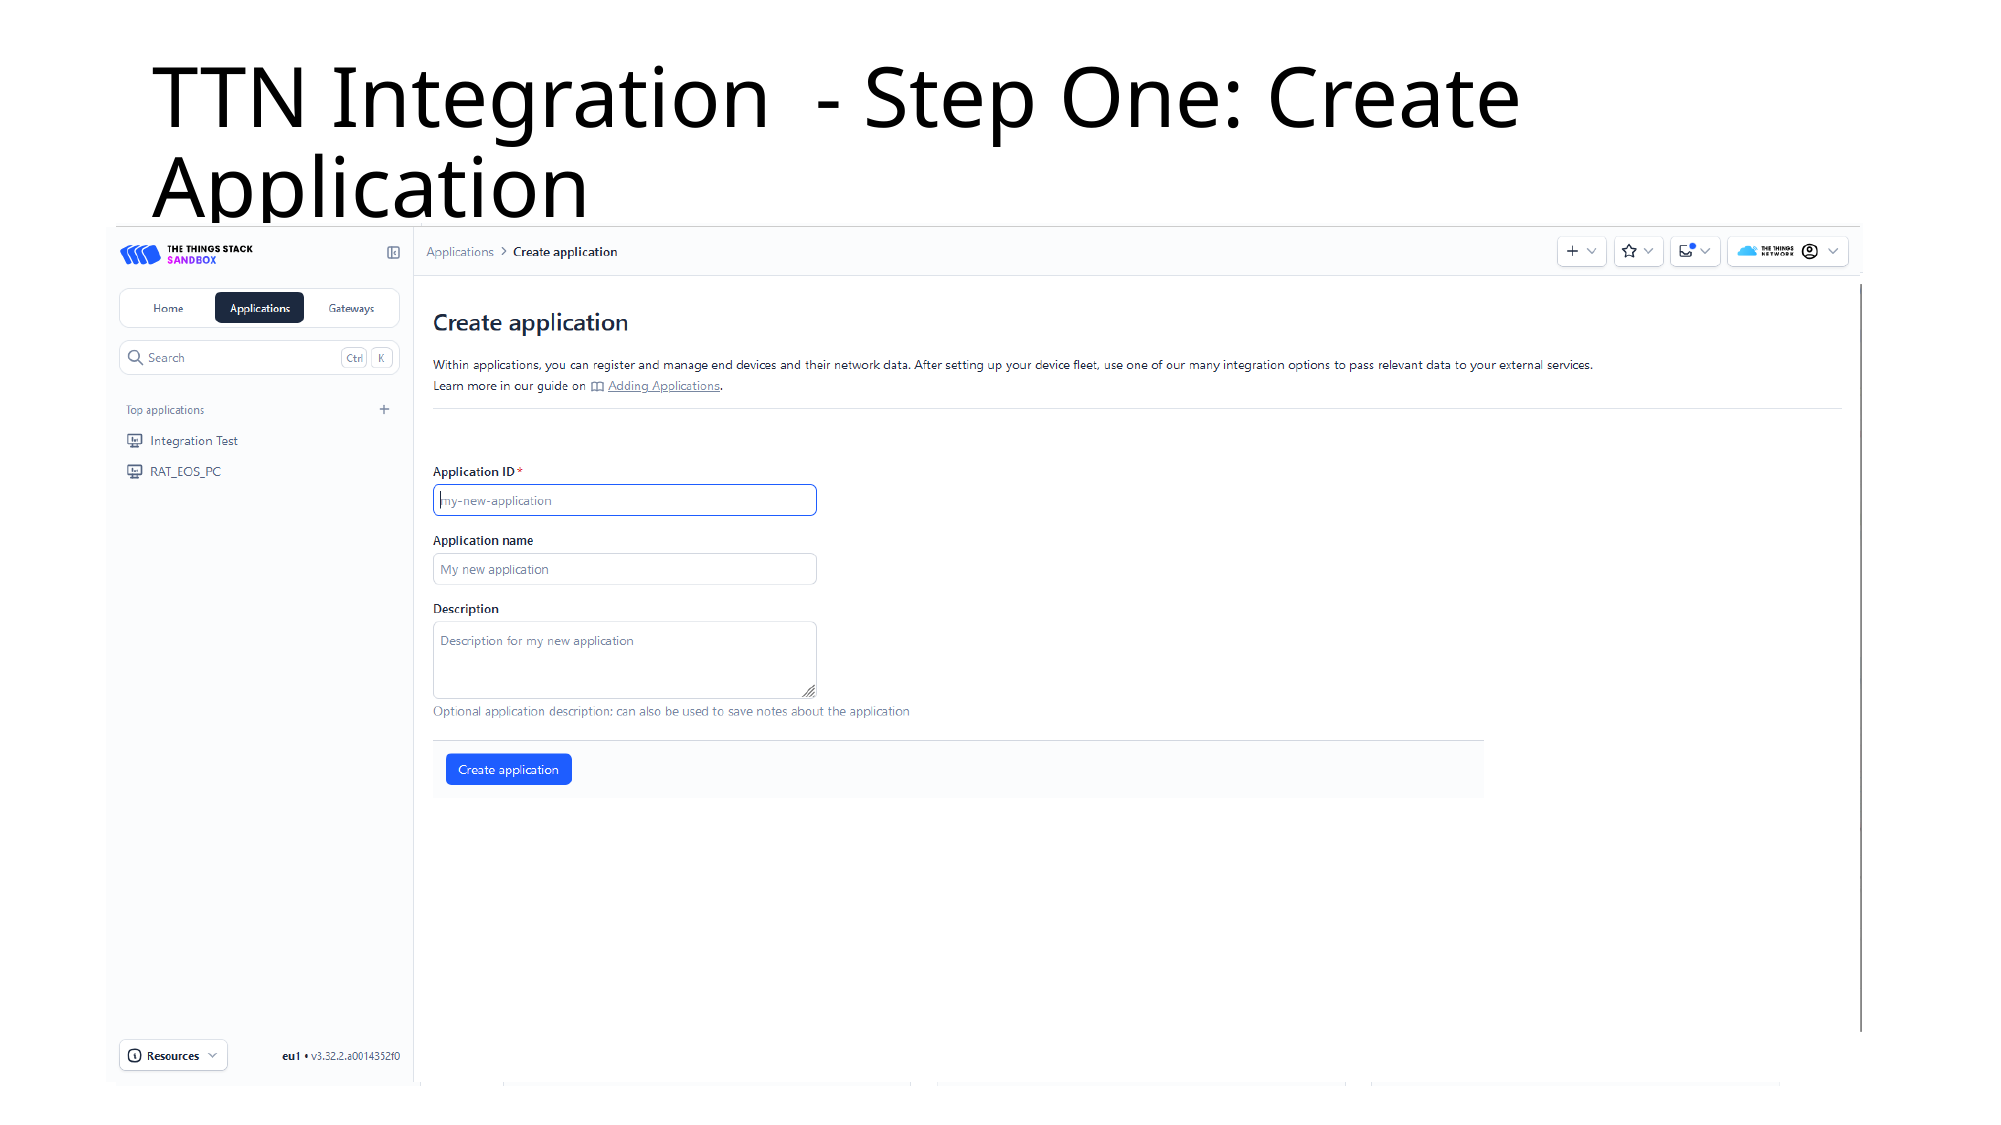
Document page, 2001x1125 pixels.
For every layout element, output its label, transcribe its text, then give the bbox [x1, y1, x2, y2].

picture [106, 223, 1863, 1086]
title TTN Integration - Step One: Create Application [137, 41, 1863, 223]
